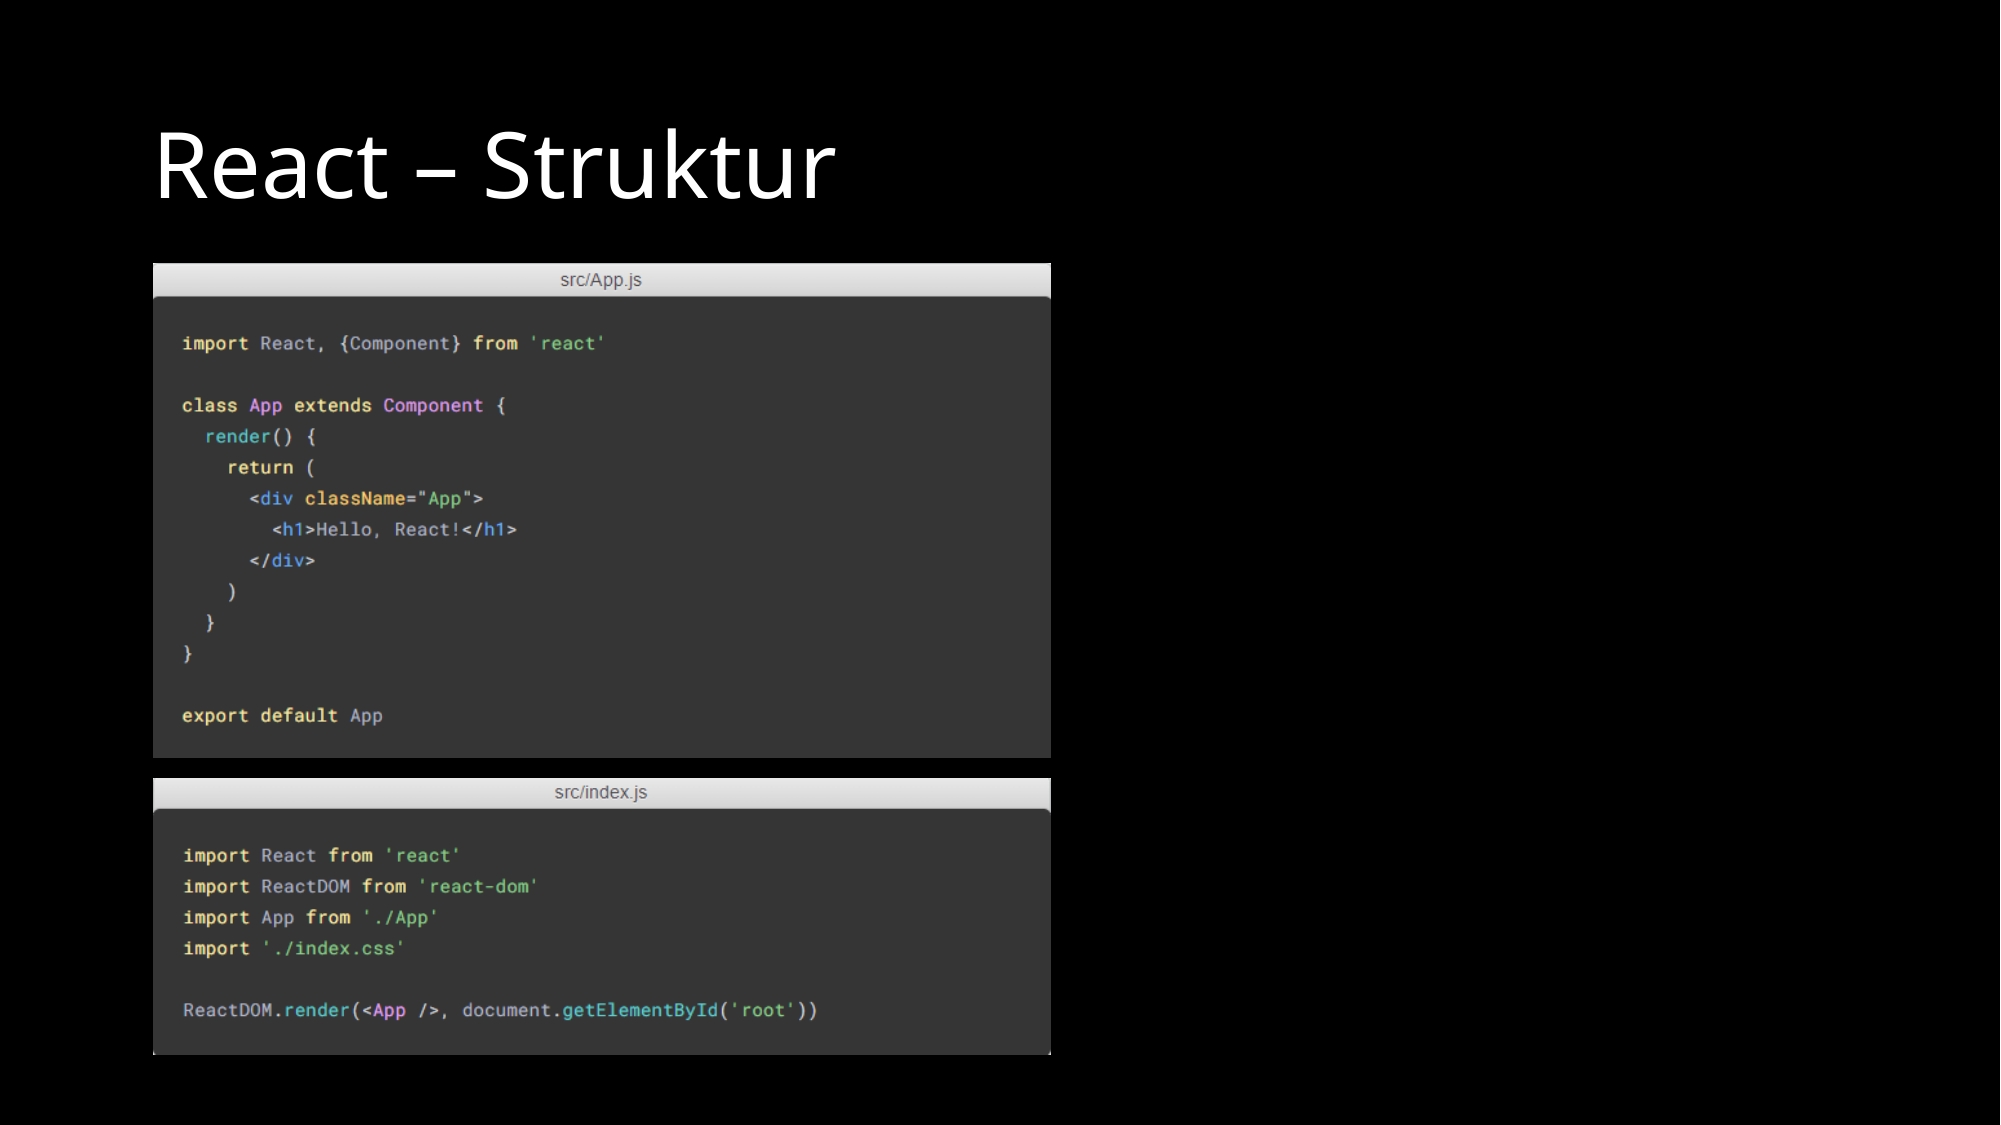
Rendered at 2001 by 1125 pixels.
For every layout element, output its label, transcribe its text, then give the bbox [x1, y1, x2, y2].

picture [153, 778, 1051, 1055]
picture [153, 263, 1051, 759]
title React – Struktur [137, 59, 1863, 278]
